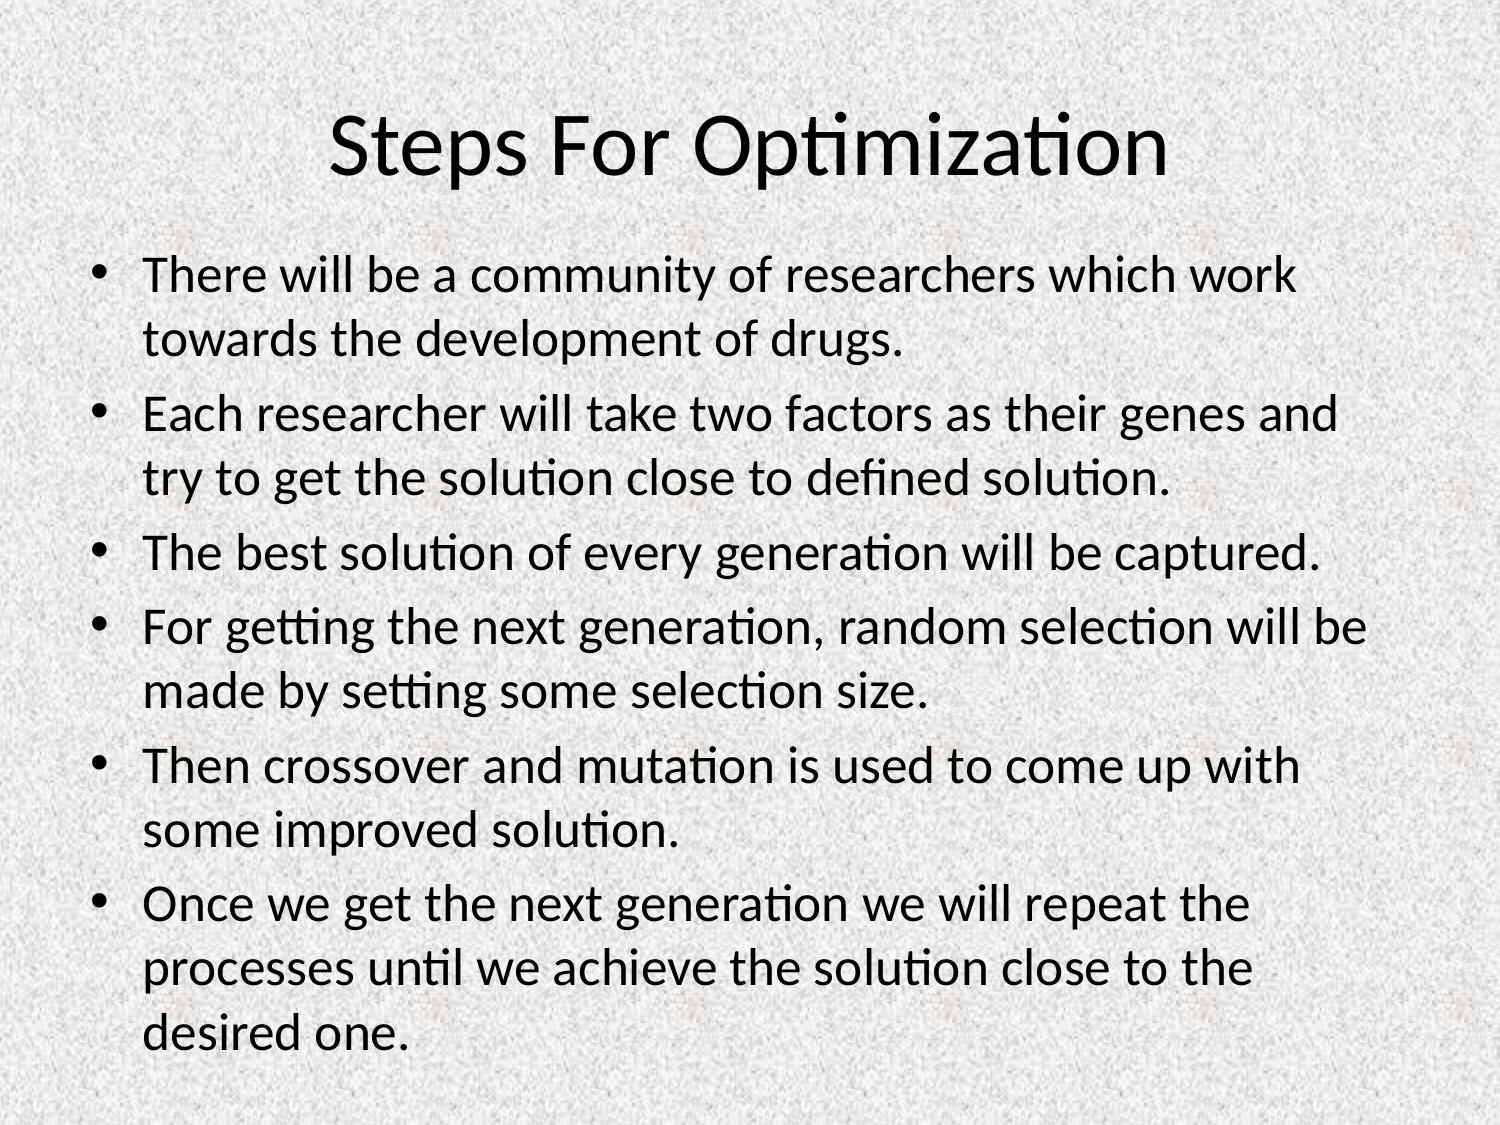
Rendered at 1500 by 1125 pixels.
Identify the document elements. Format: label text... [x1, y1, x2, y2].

picture [0, 0, 1500, 1125]
list There will be a community of researchers which work towards the development of drugs. Each researcher will take two factors as their genes and try to get the solution close to defined solution. The best solution of every generation will be captured. For getting the next generation, random selection will be made by setting some selection size. Then crossover and mutation is used to come up with some improved solution. Once we get the next generation we will repeat the processes until we achieve the solution close to the desired one. [75, 231, 1425, 1083]
title Steps For Optimization [75, 45, 1425, 231]
